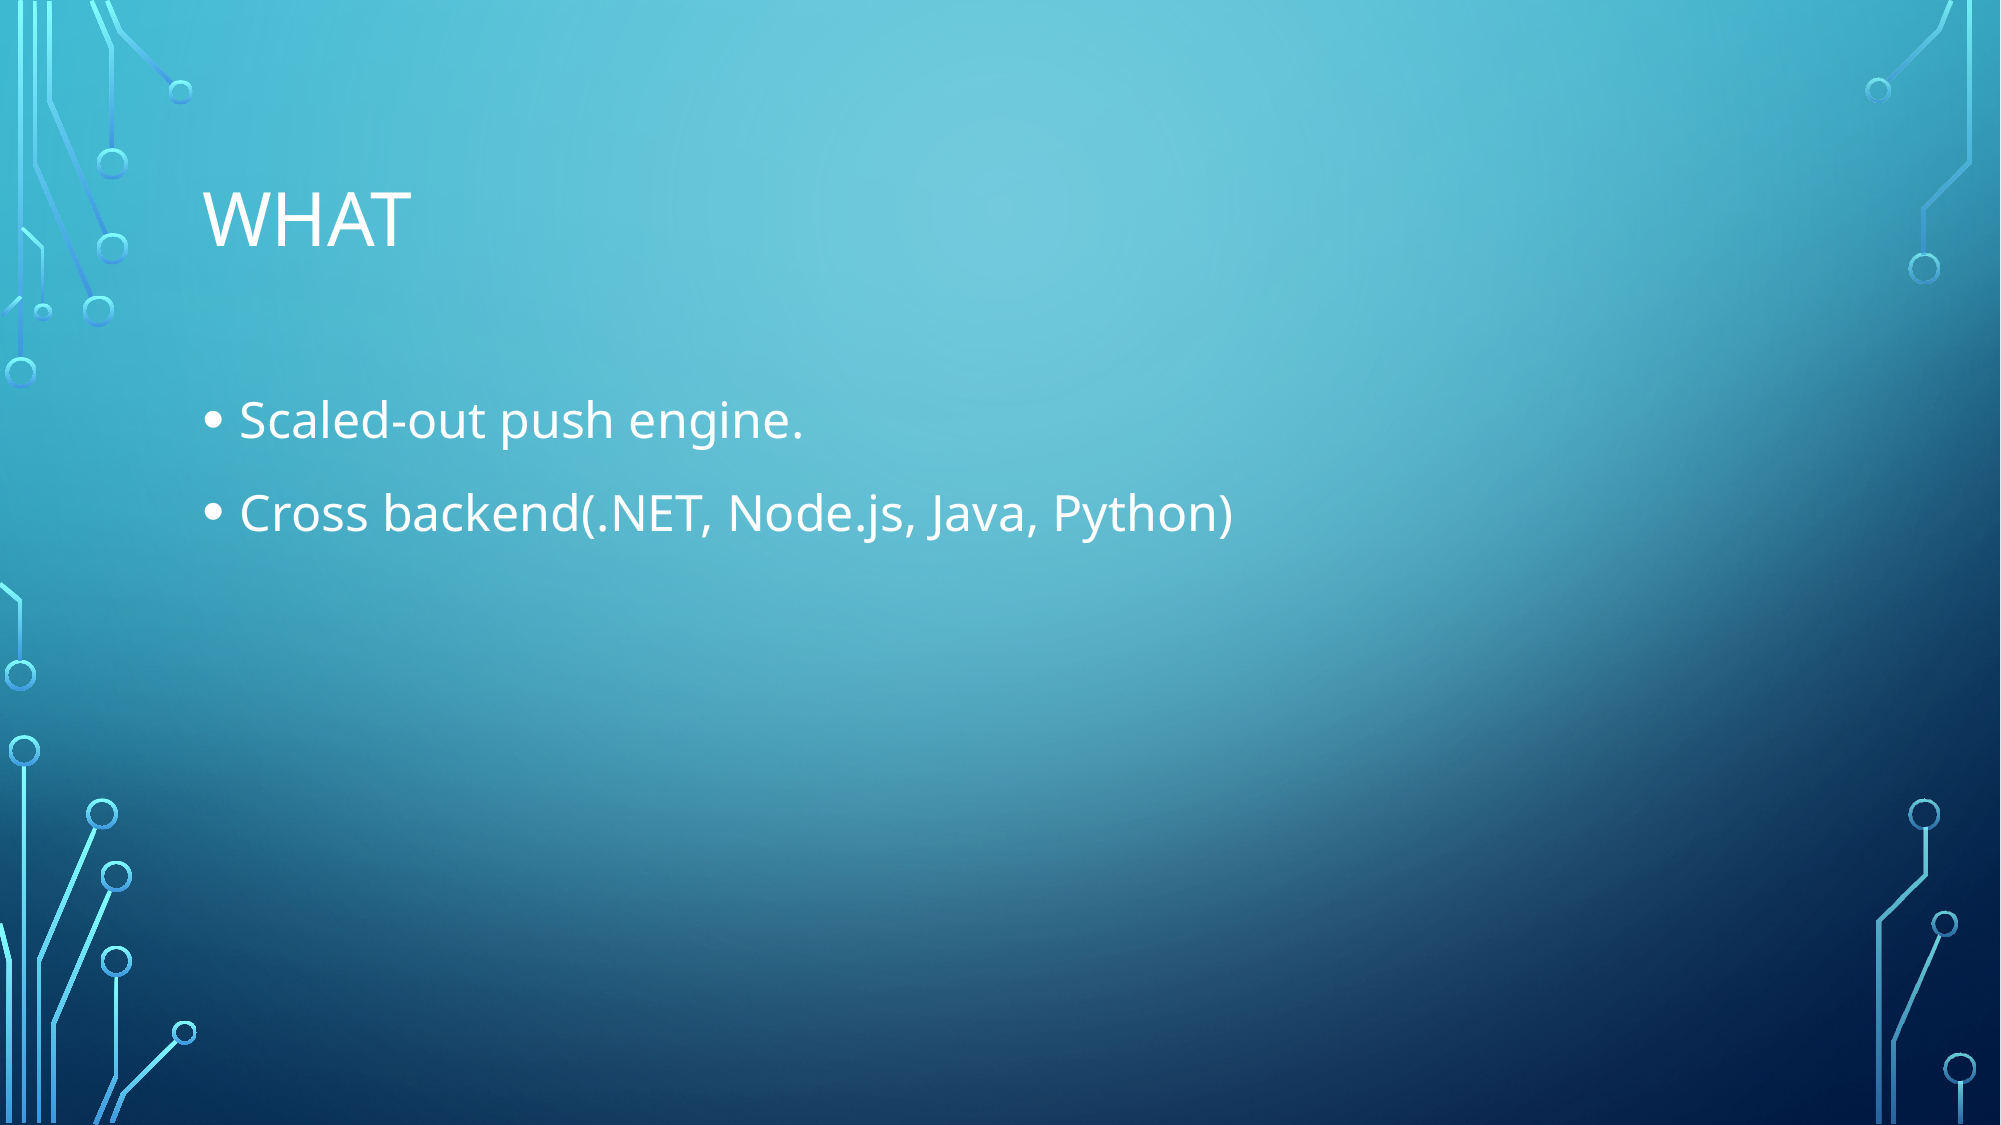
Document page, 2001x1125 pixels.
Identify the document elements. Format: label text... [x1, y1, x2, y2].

title WHAT [187, 101, 1813, 344]
list Scaled-out push engine. Cross backend(.NET, Node.js, Java, Python) [187, 369, 1813, 950]
